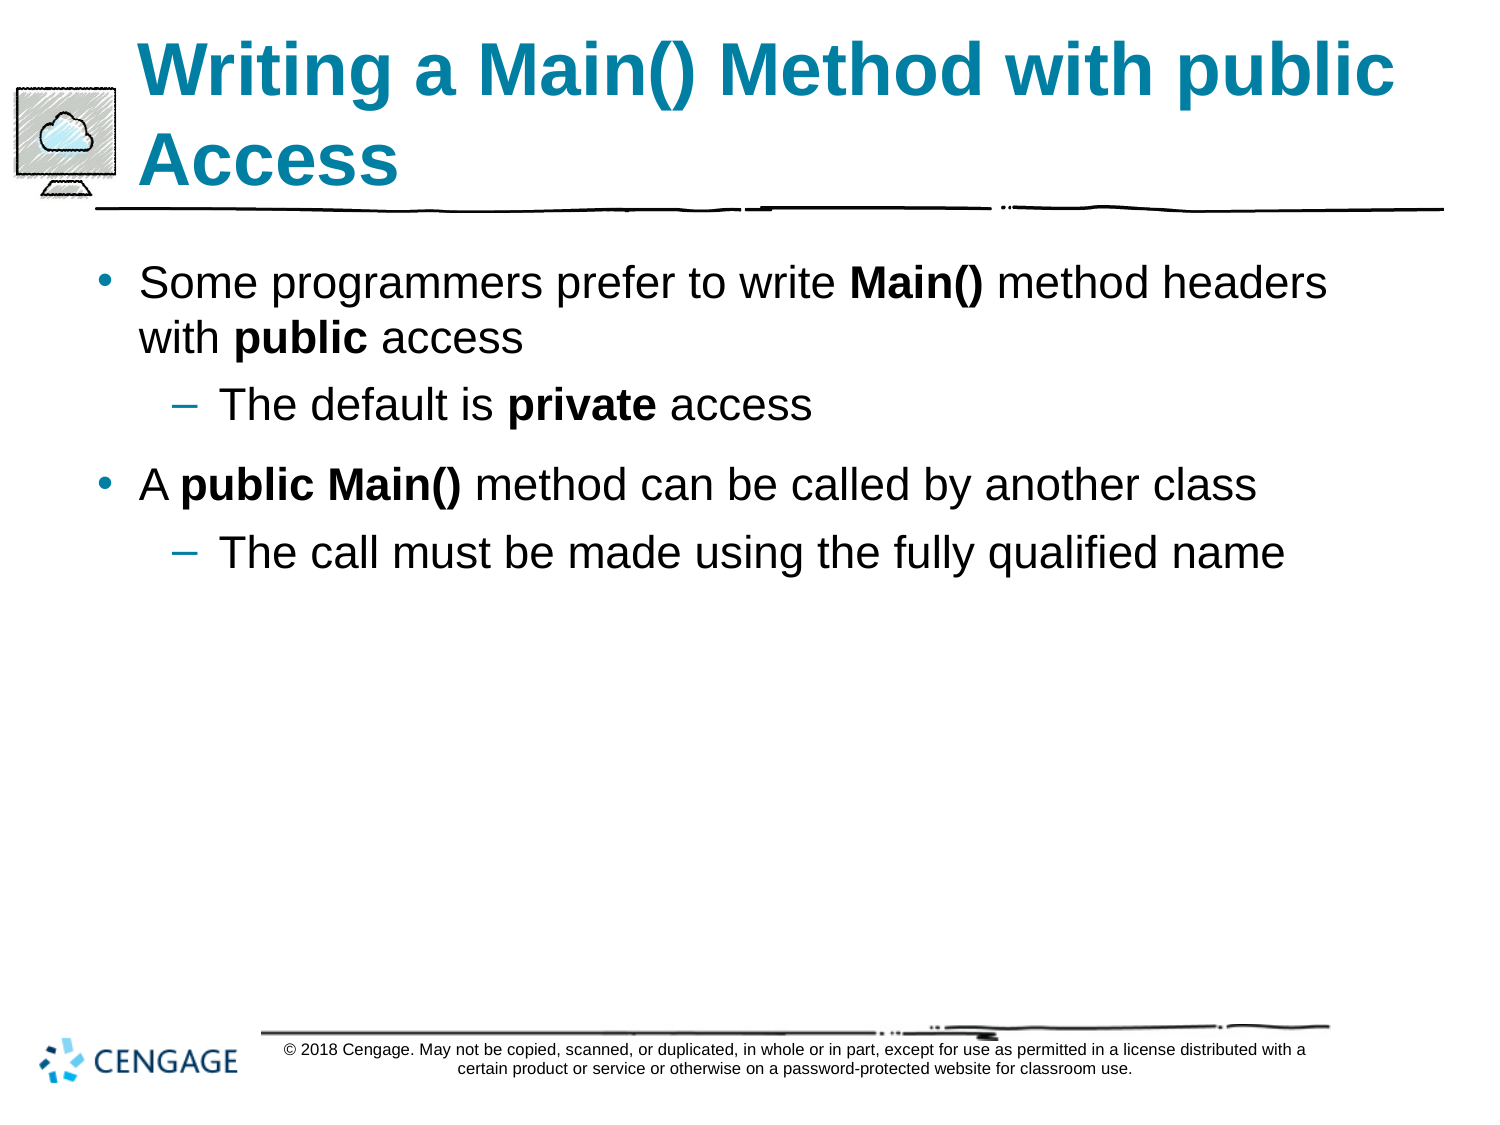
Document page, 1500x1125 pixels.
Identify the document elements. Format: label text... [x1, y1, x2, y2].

picture [19, 1024, 250, 1096]
picture [261, 1024, 1331, 1040]
list © 2018 Cengage. May not be copied, scanned, or duplicated, in whole or in part, except for use as permitted in a license distributed with a certain product or service or otherwise on a password-protected website for classroom use. [261, 1040, 1331, 1089]
list Some programmers prefer to write Main() method headers with public access The default is private access A public Main() method can be called by another class The call must be made using the fully qualified name [97, 252, 1413, 581]
picture [13, 86, 117, 201]
title Writing a Main() Method with public Access [137, 18, 1430, 200]
picture [95, 205, 1444, 213]
